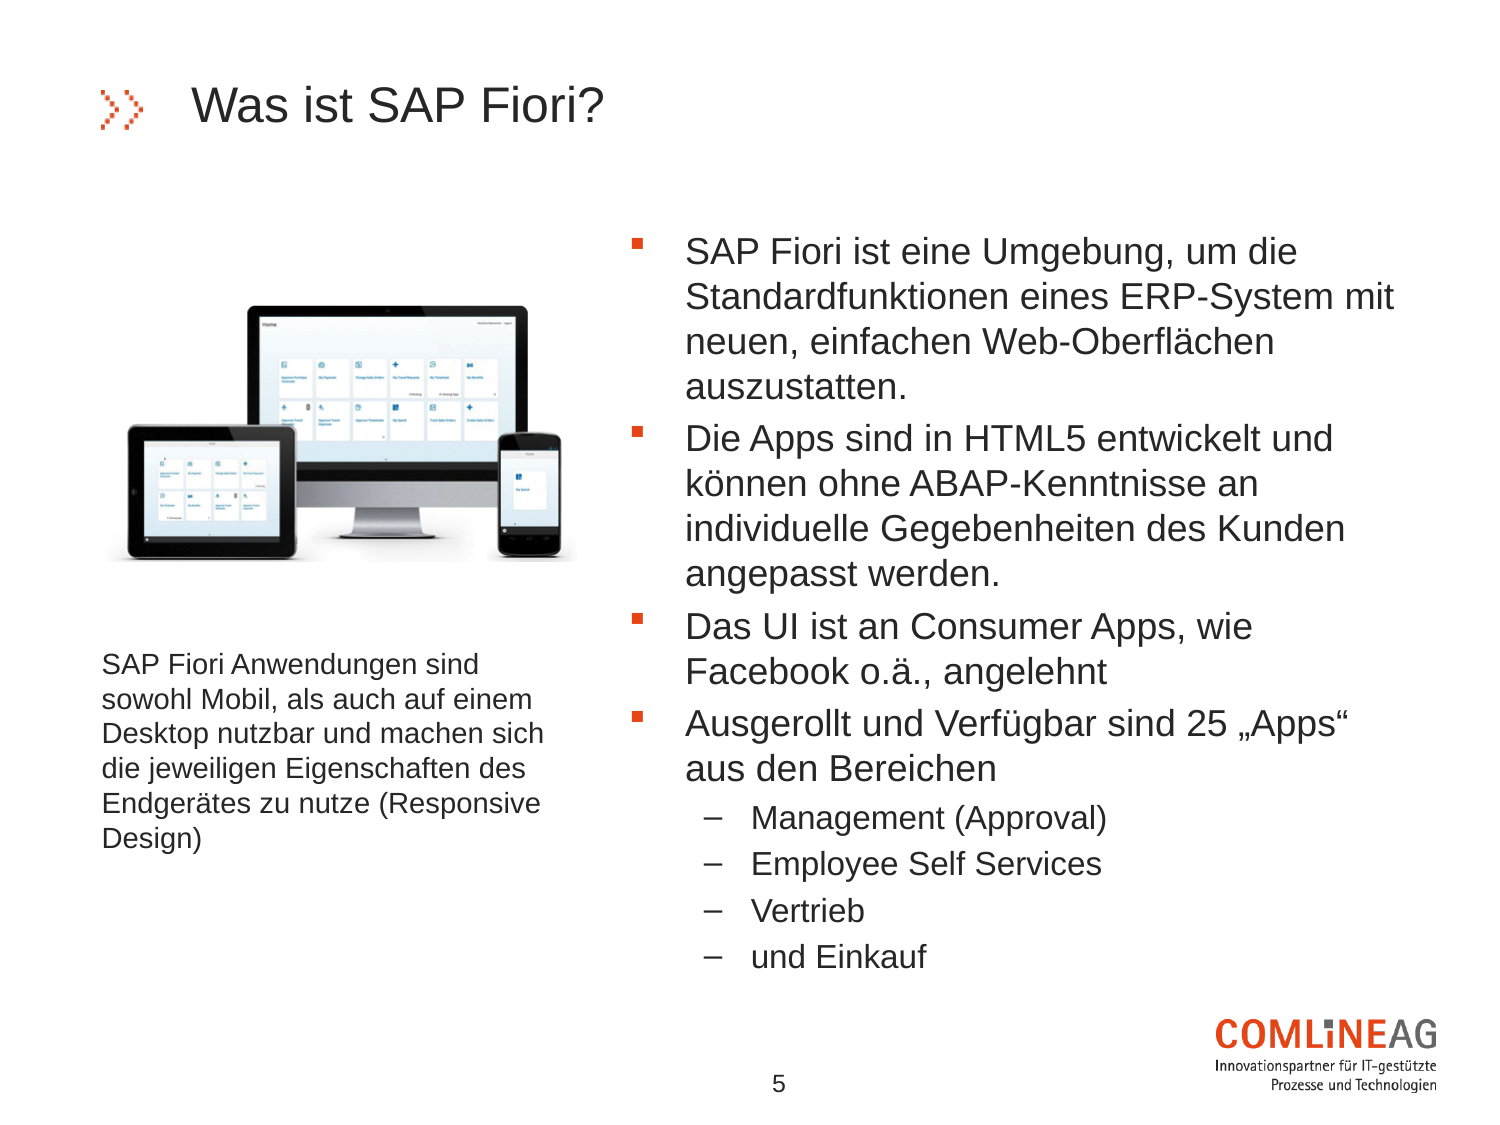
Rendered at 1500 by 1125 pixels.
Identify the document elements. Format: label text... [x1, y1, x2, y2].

list SAP Fiori Anwendungen sind sowohl Mobil, als auch auf einem Desktop nutzbar und machen sich die jeweiligen Eigenschaften des Endgerätes zu nutze (Responsive Design) [86, 637, 589, 878]
picture [101, 90, 143, 130]
title Was ist SAP Fiori? [176, 58, 1442, 148]
picture [1216, 1019, 1436, 1093]
list SAP Fiori ist eine Umgebung, um die Standardfunktionen eines ERP-System mit neuen, einfachen Web-Oberflächen auszustatten. Die Apps sind in HTML5 entwickelt und können ohne ABAP-Kenntnisse an individuelle Gegebenheiten des Kunden angepasst werden. Das UI ist an Consumer Apps, wie Facebook o.ä., angelehnt Ausgerollt und Verfügbar sind 25 „Apps“ aus den Bereichen Management (Approval) Employee Self Services Vertrieb und Einkauf [614, 219, 1427, 928]
picture [94, 232, 583, 634]
